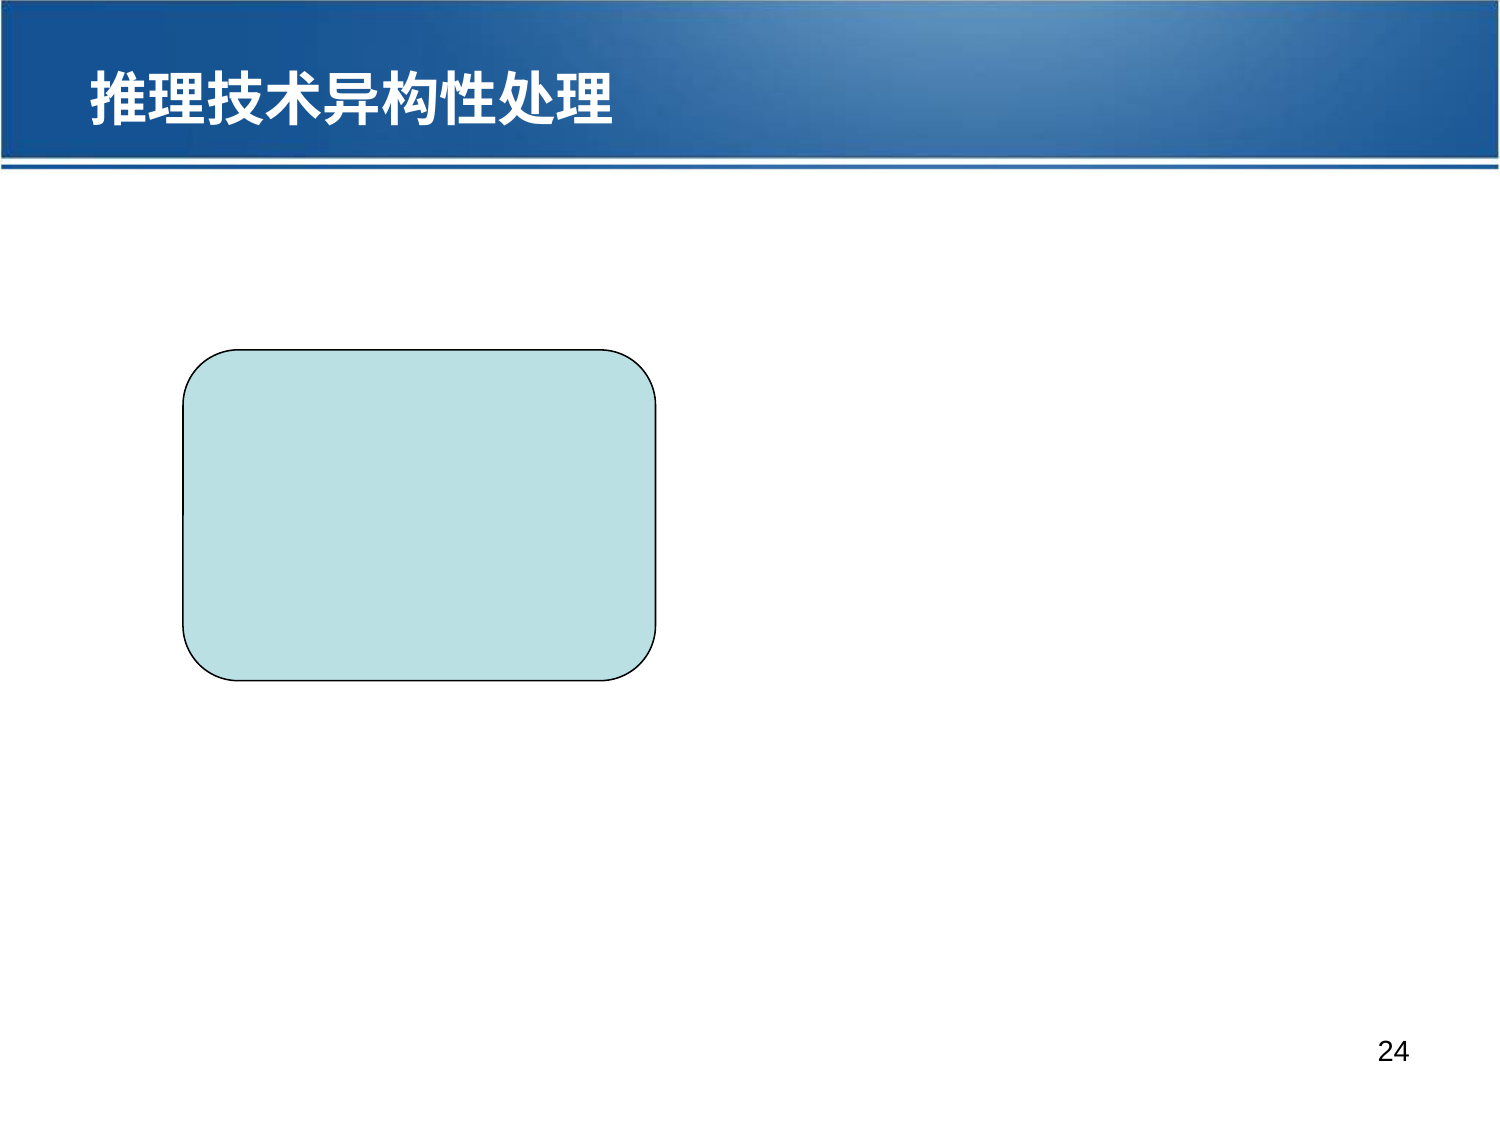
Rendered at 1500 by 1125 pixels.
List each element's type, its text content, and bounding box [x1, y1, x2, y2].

picture [0, 0, 1500, 1125]
text_box [182, 349, 656, 681]
slide_number 24 [1074, 1024, 1426, 1103]
text_box 推理技术异构性处理 [74, 54, 1425, 151]
